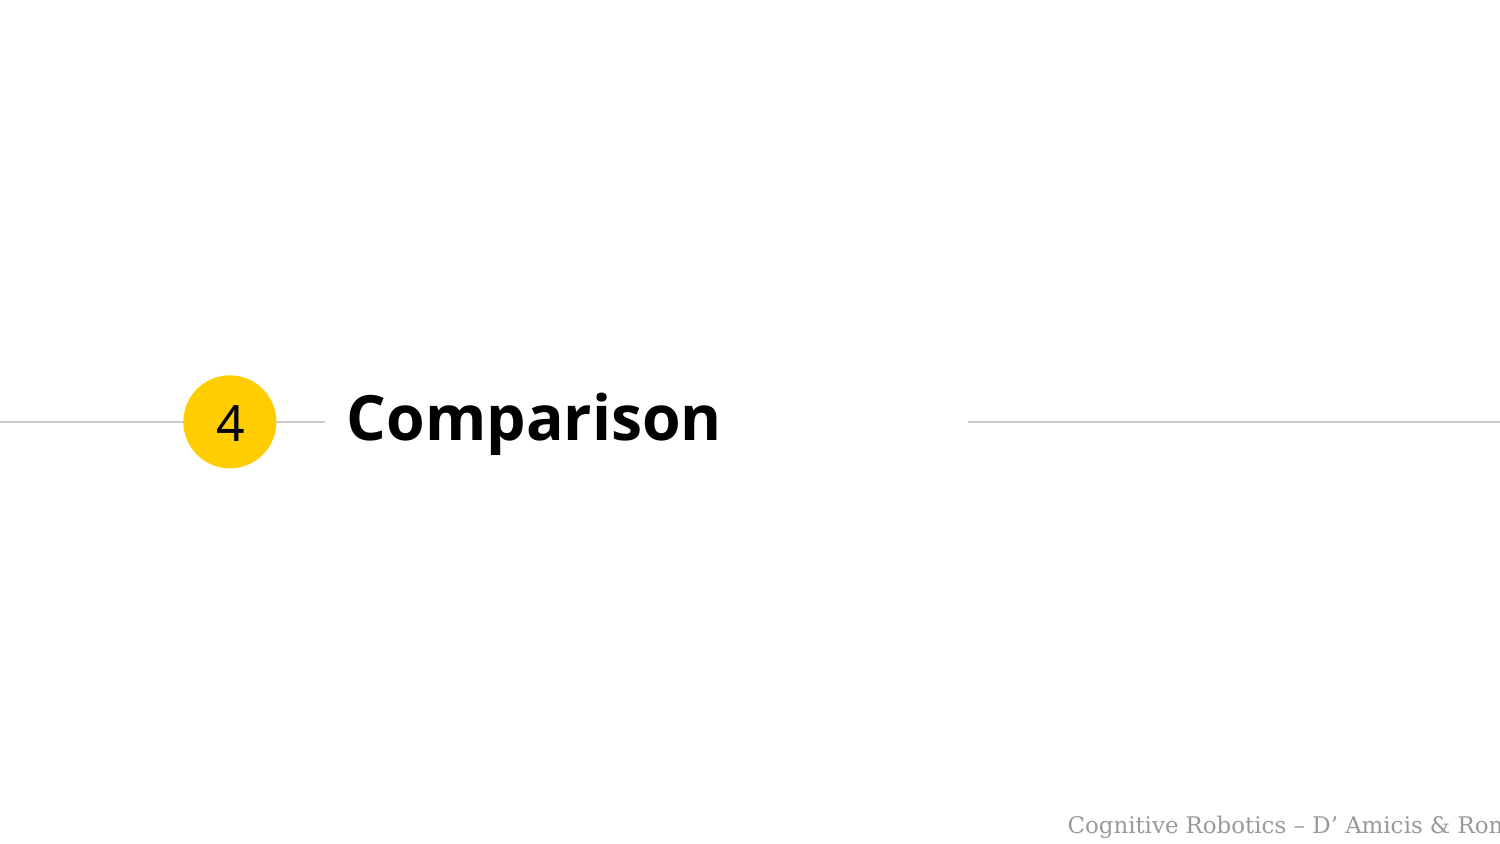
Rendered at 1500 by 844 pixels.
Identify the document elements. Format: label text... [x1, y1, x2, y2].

text_box 4 [186, 375, 276, 468]
title Comparison [331, 277, 954, 469]
text_box Cognitive Robotics – D’ Amicis & Romeo [1052, 803, 1500, 844]
